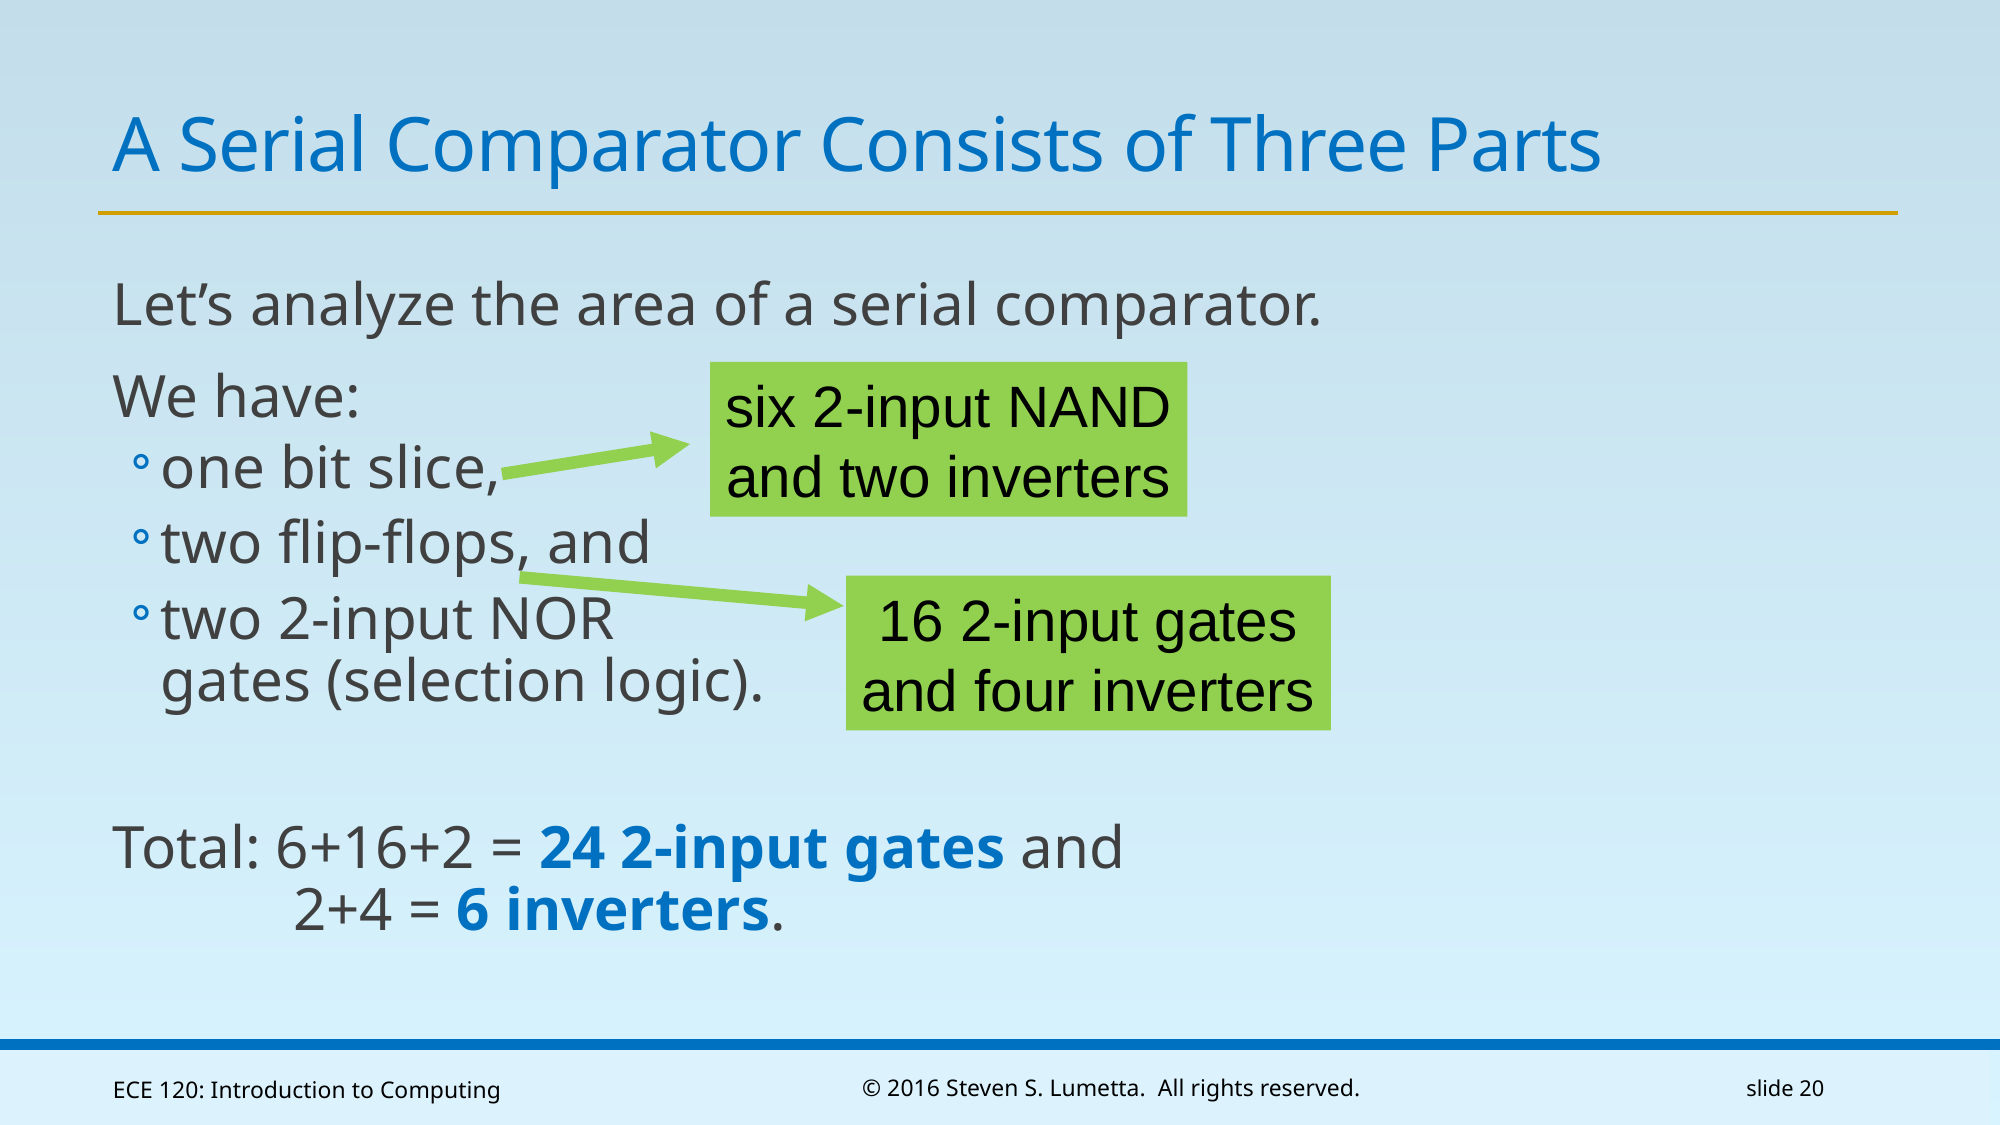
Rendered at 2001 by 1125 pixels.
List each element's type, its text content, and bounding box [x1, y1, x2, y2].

title A Serial Comparator Consists of Three Parts [97, 88, 1900, 194]
slide_number ECE 120: Introduction to Computing [97, 1059, 586, 1120]
list Let’s analyze the area of a serial comparator. We have: one bit slice, two flip-flops, and two 2-input NOR gates (selection logic). Total: 6+16+2 = 24 2-input gates and 2+4 = 6 inverters. [97, 267, 1377, 963]
footer © 2016 Steven S. Lumetta. All rights reserved. [604, 1059, 1376, 1120]
slide_number slide 20 [1624, 1059, 1840, 1120]
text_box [501, 361, 1191, 519]
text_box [519, 575, 1334, 733]
